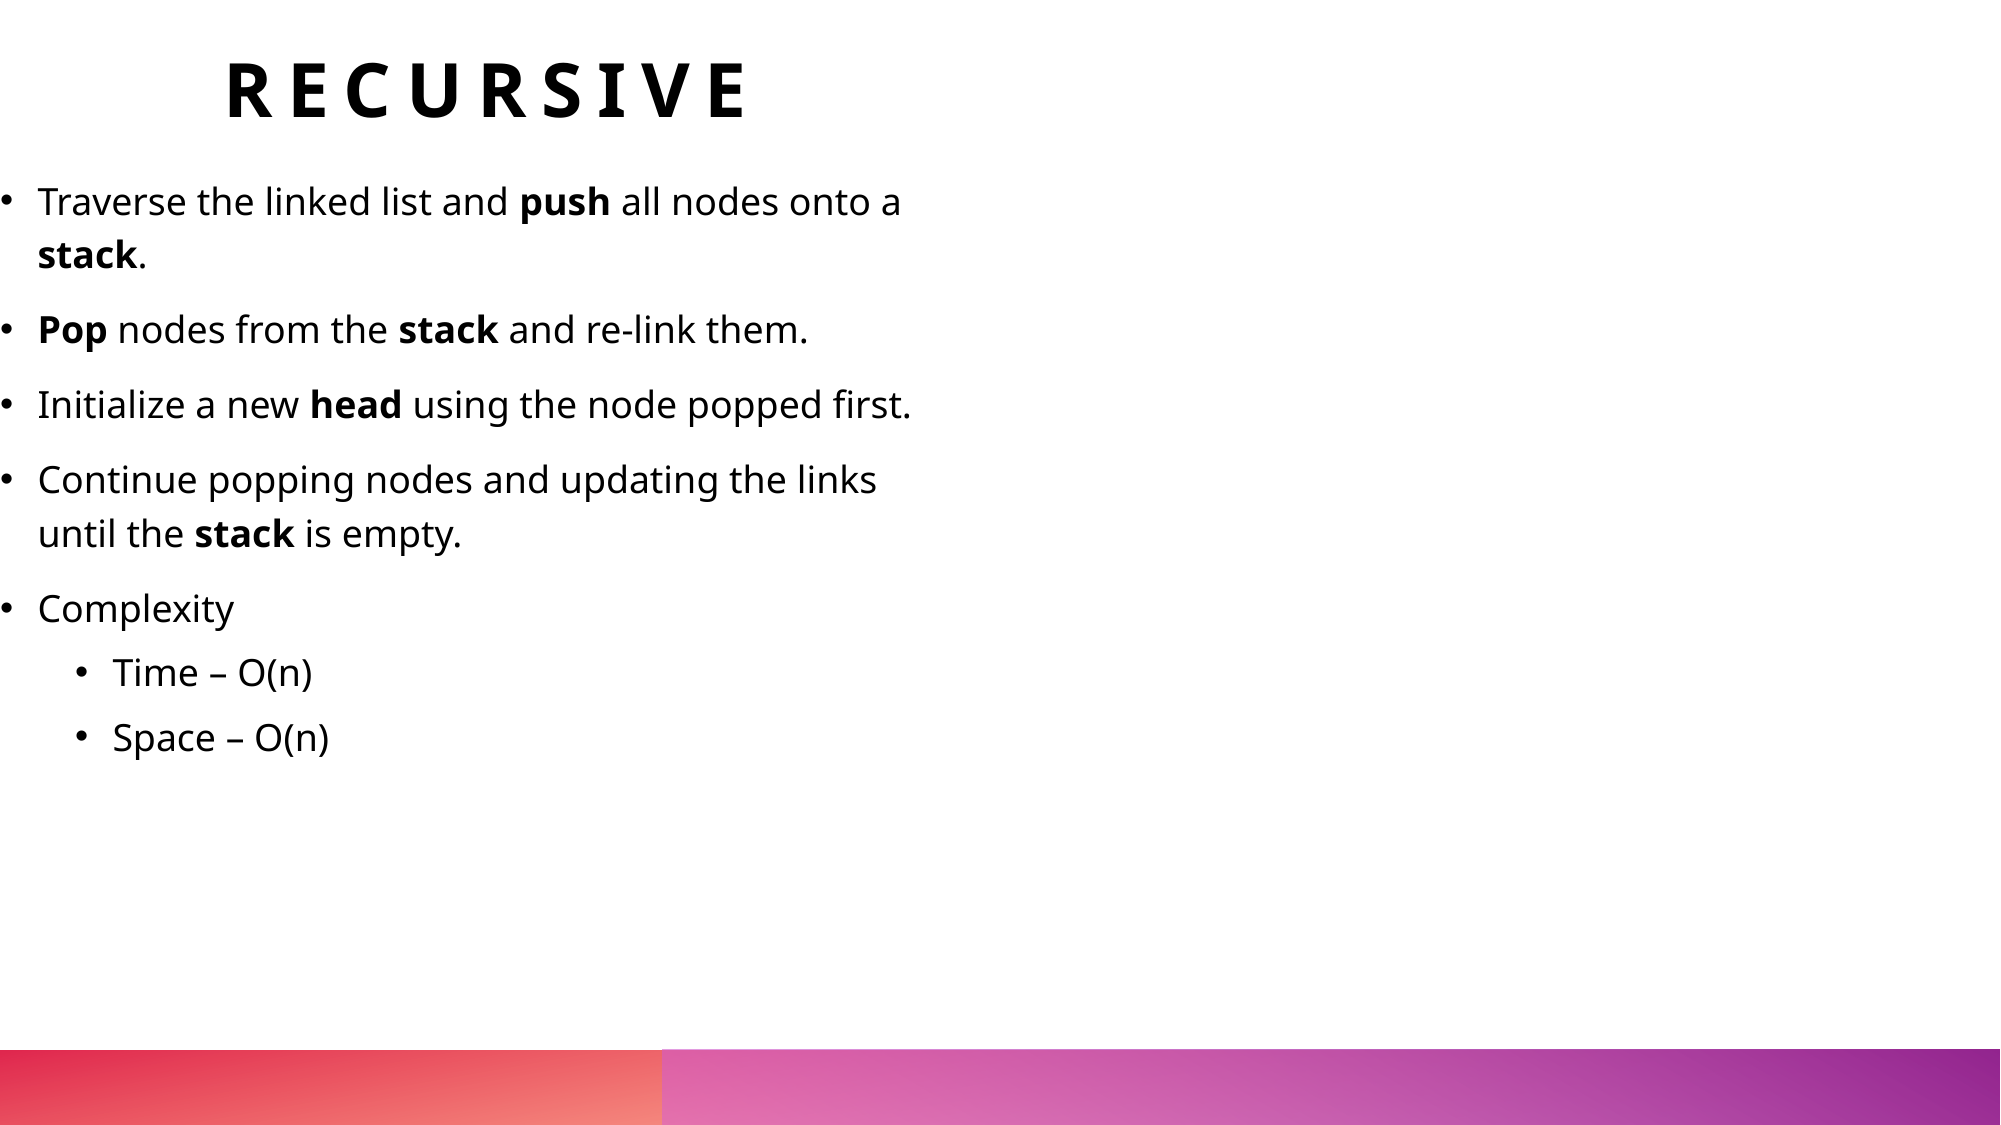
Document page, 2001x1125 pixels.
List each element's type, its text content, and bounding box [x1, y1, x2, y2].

title Recursive [223, 25, 1904, 133]
list Traverse the linked list and push all nodes onto a stack. Pop nodes from the stack and re-link them. Initialize a new head using the node popped first. Continue popping nodes and updating the links until the stack is empty. Complexity Time – O(n) Space – O(n) [0, 168, 929, 1049]
